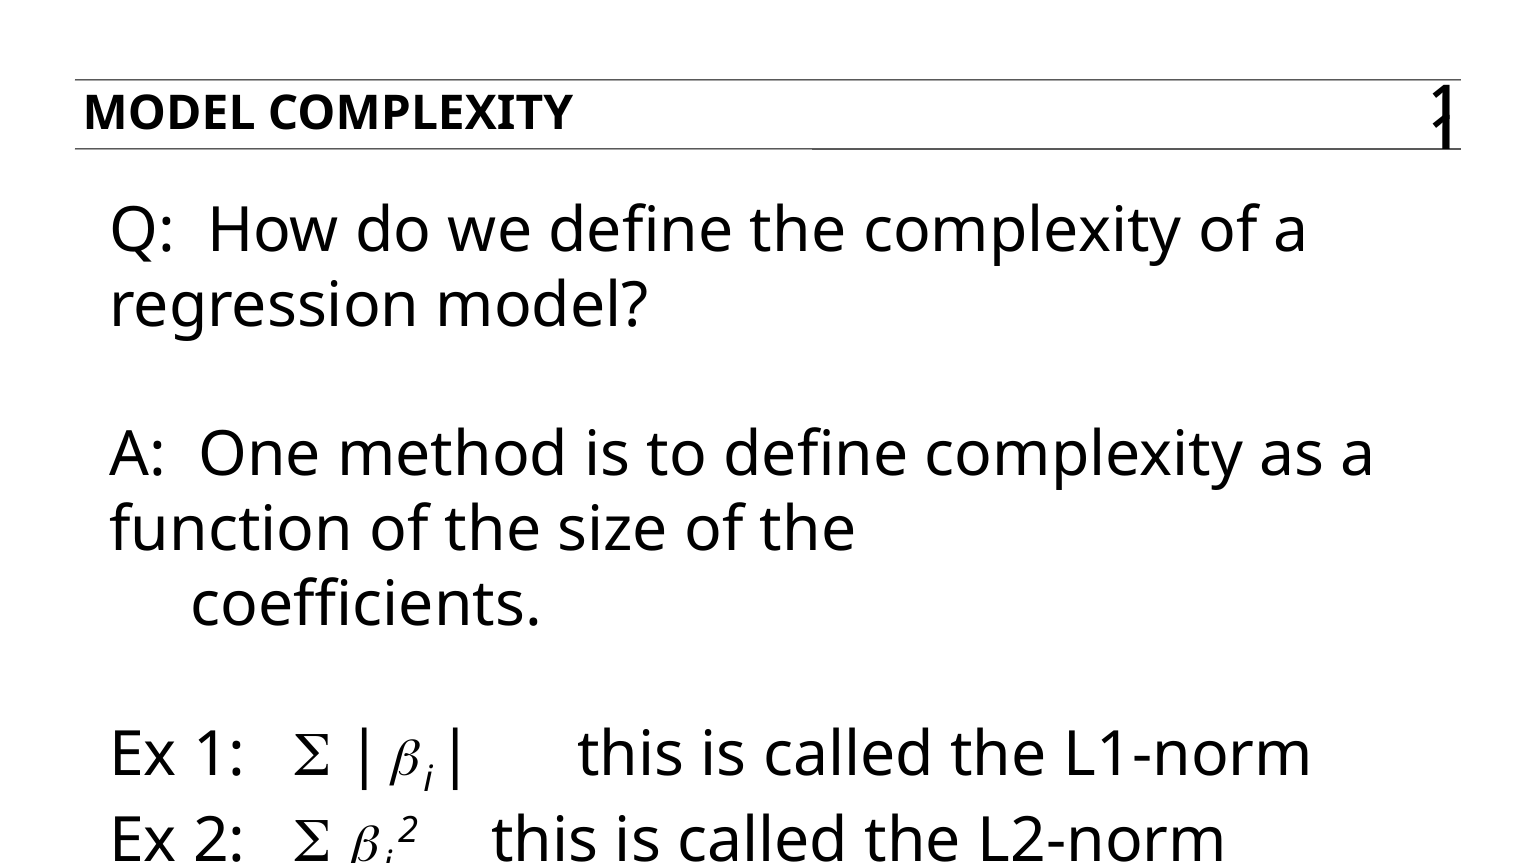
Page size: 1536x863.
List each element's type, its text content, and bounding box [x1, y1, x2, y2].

list Model complexity [67, 81, 1118, 132]
text_box Q: How do we define the complexity of a regression model? A: One method is to define complexity as a function of the size of the coefficients. Ex 1: S |bi| this is called the L1-norm Ex 2: S bi2 this is called the L2-norm [94, 181, 1470, 863]
slide_number 11 [1419, 86, 1461, 138]
